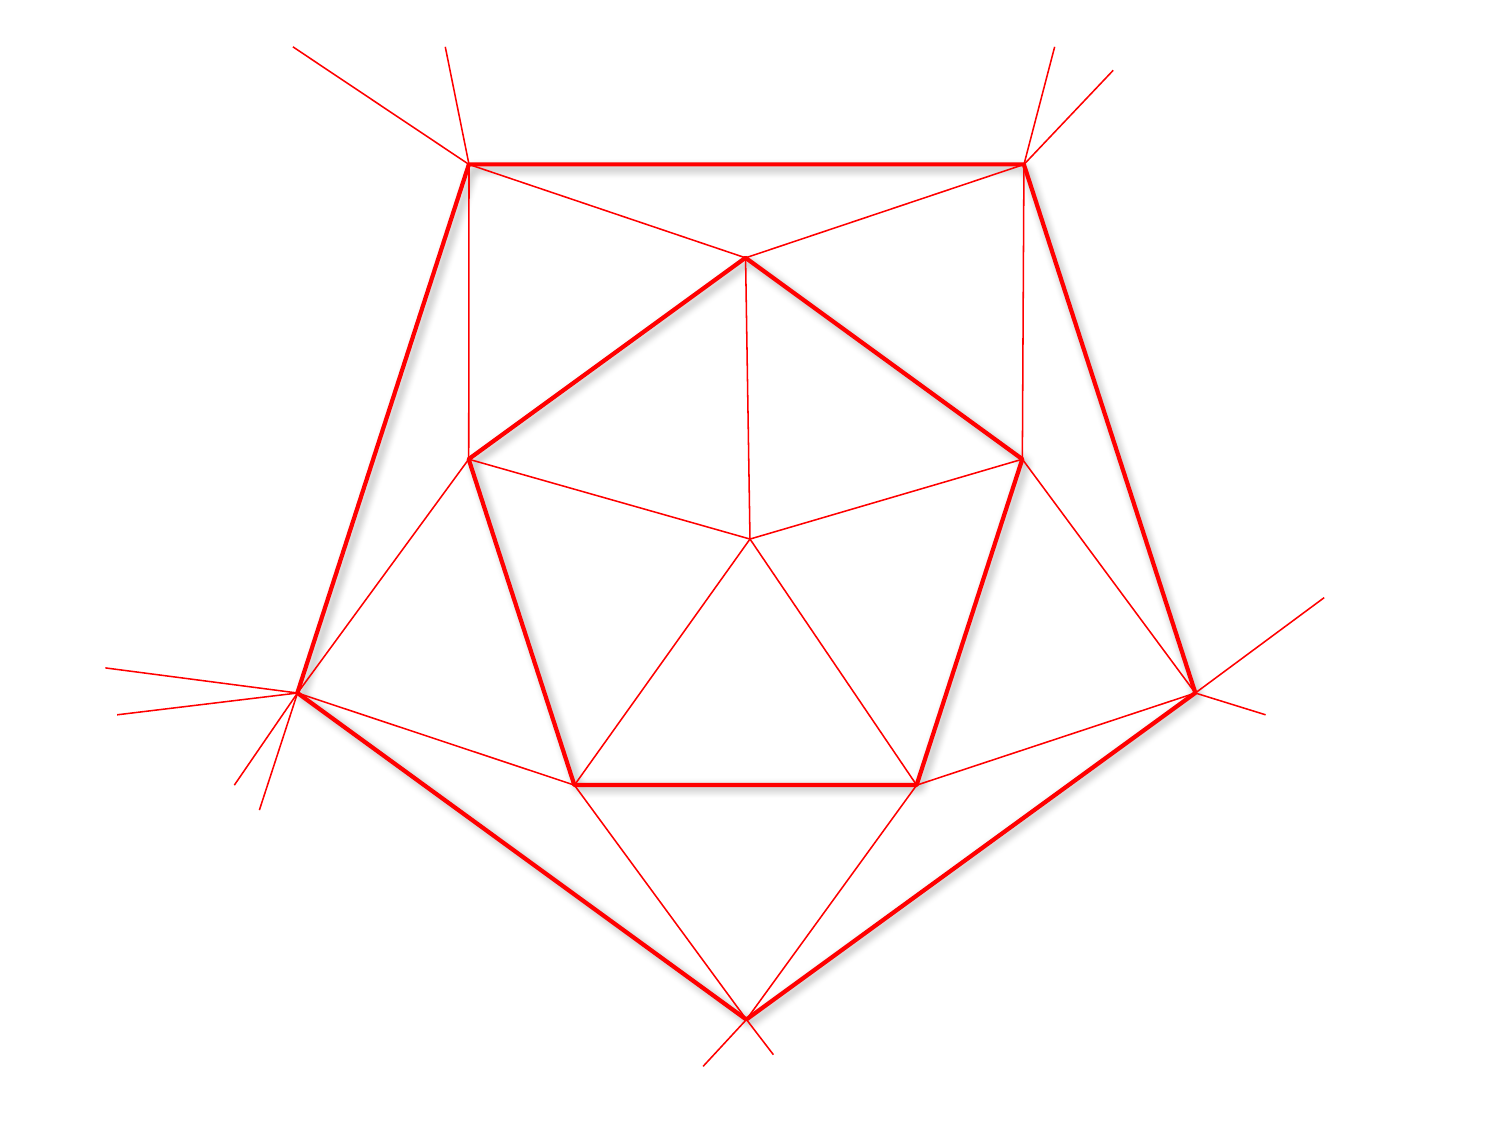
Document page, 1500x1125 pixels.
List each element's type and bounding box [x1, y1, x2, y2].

text_box [105, 46, 1325, 1067]
